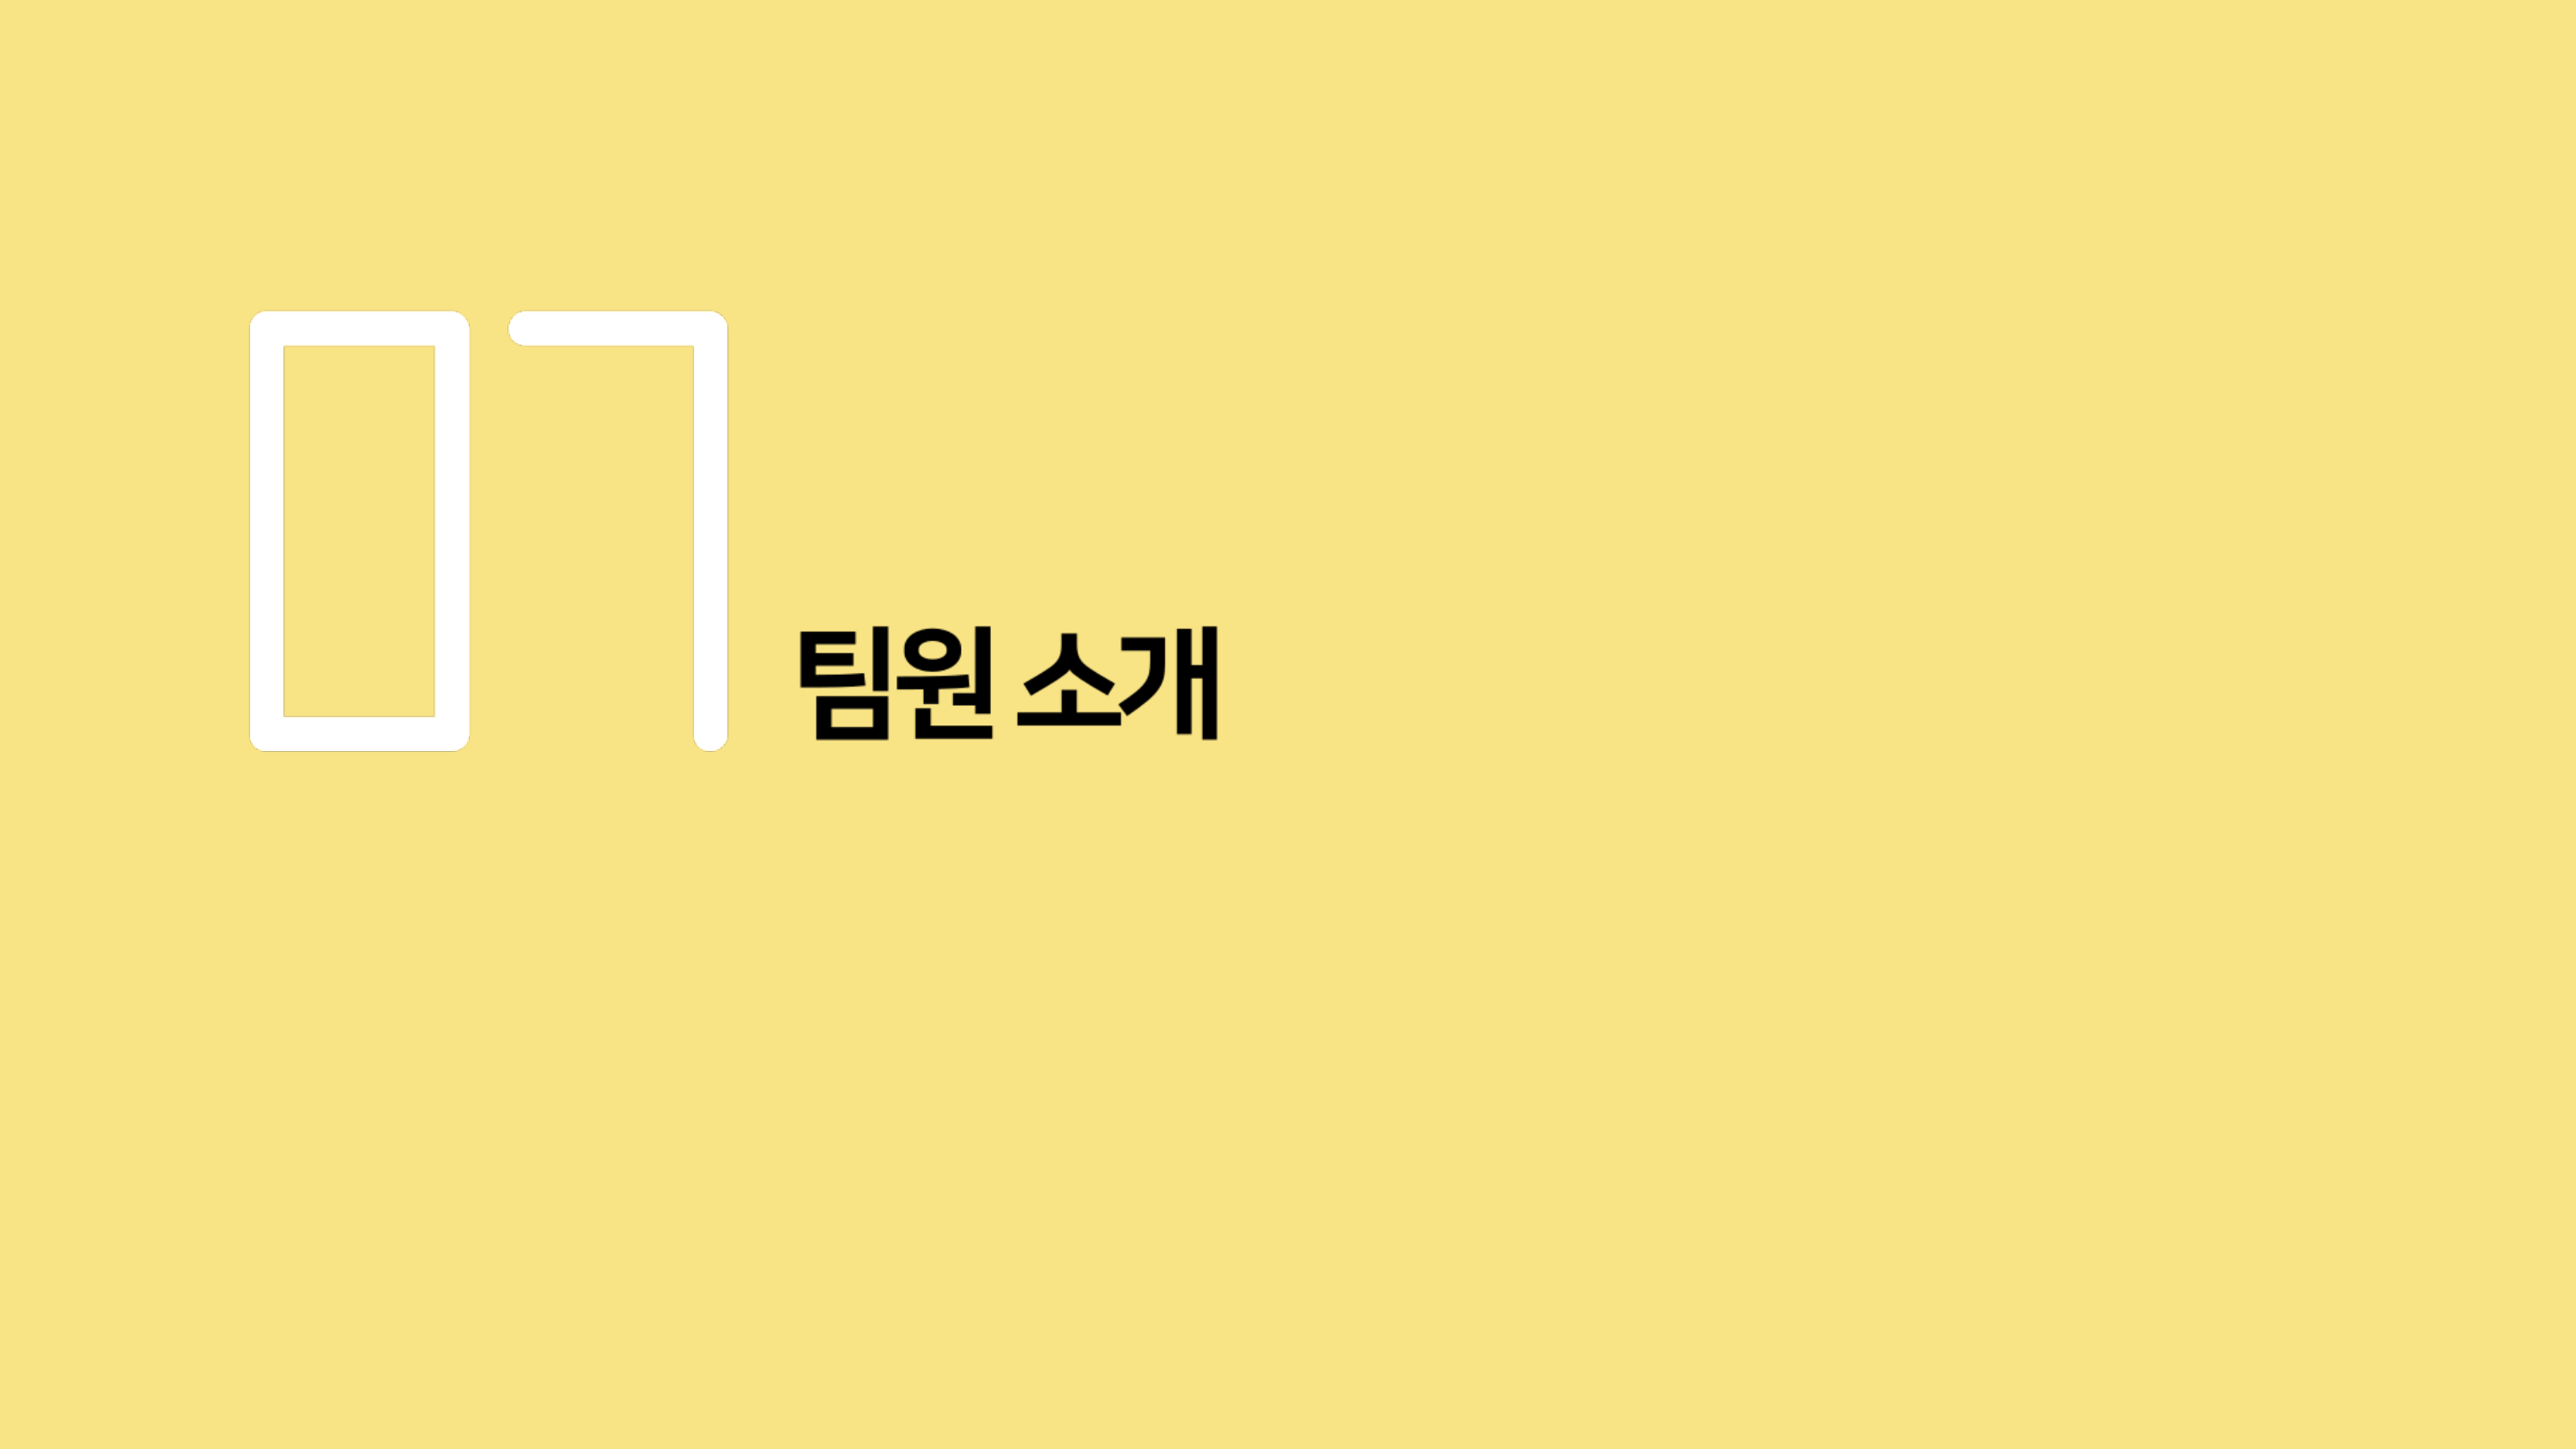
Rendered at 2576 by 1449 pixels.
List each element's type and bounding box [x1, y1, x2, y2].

picture [21, 0, 1344, 1449]
